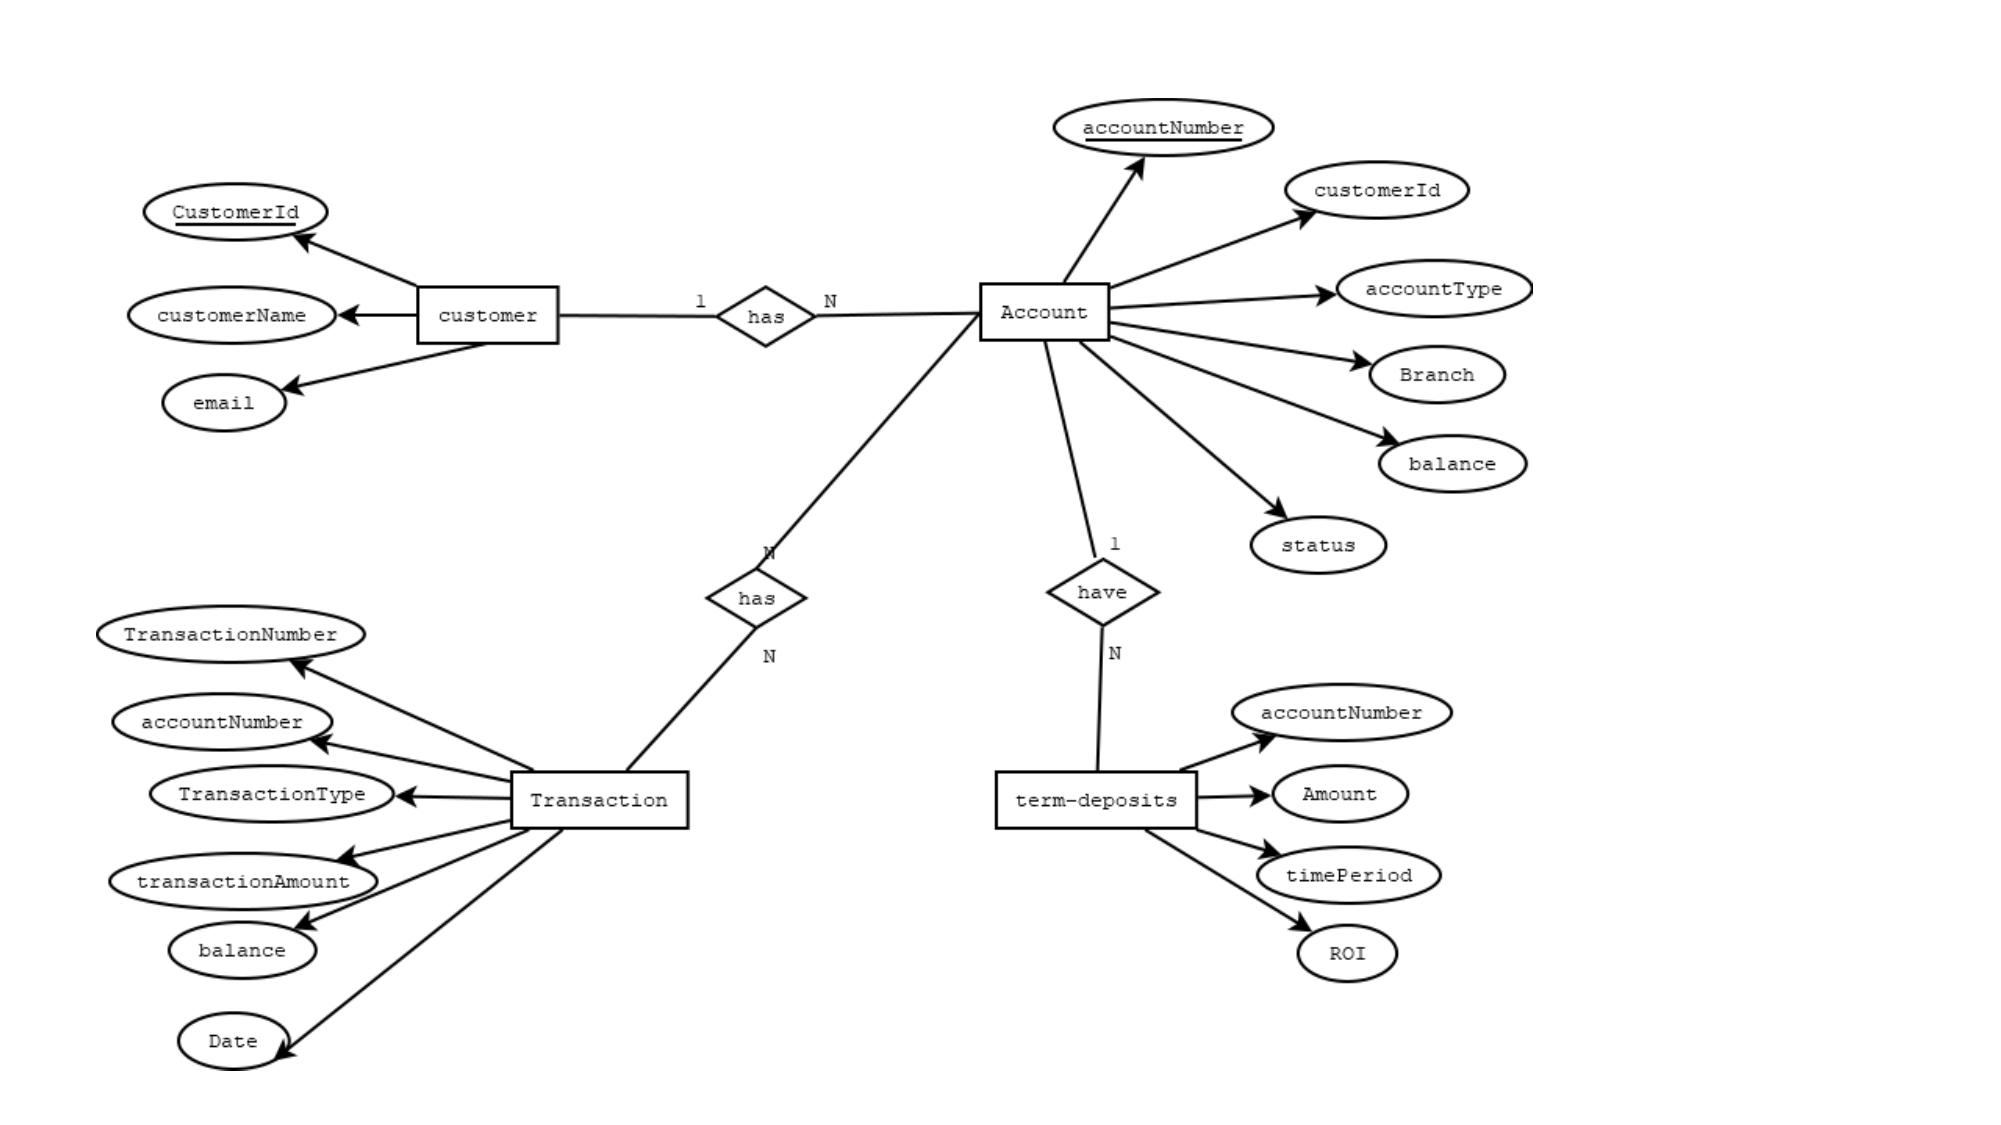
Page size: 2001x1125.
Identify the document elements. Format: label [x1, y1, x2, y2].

picture [96, 98, 1533, 1071]
